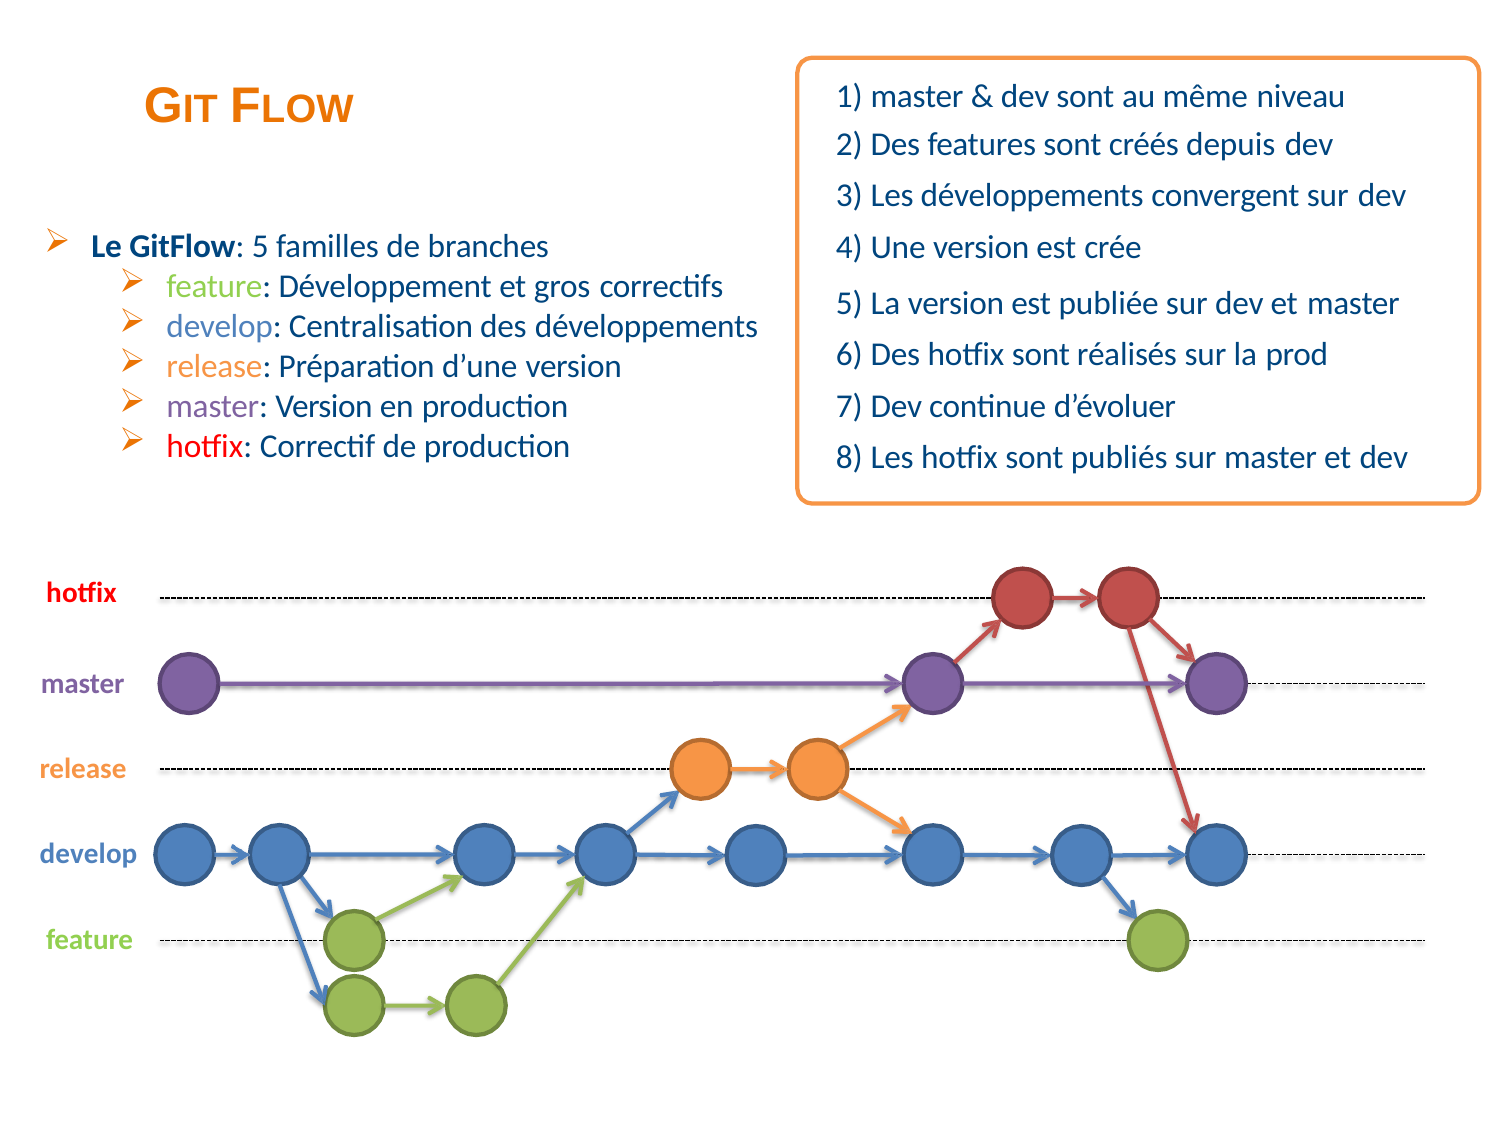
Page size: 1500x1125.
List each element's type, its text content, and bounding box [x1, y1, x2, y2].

text_box feature: Développement et gros correctifs develop: Centralisation des développements release: Préparation d’une version master: Version en production hotfix: Correctif de production [117, 262, 769, 464]
text_box [350, 911, 384, 970]
text_box [955, 660, 1213, 712]
text_box [945, 596, 1027, 674]
text_box [838, 788, 912, 832]
text_box [831, 784, 938, 863]
text_box [1126, 626, 1142, 660]
text_box [383, 995, 446, 1016]
text_box [207, 831, 275, 883]
text_box [1119, 623, 1221, 863]
text_box [1128, 911, 1188, 970]
text_box [847, 770, 1119, 778]
text_box [513, 844, 577, 865]
text_box [155, 766, 671, 778]
text_box [800, 739, 848, 799]
text_box [1103, 832, 1213, 884]
text_box [446, 976, 506, 1036]
text_box [1044, 575, 1125, 627]
text_box [635, 845, 726, 866]
text_box [350, 883, 359, 911]
text_box [1148, 617, 1157, 623]
text_box [785, 845, 904, 865]
text_box [367, 852, 488, 932]
text_box [618, 767, 679, 845]
text_box [962, 673, 1188, 694]
text_box Le GitFlow: 5 familles de branches [42, 222, 556, 265]
text_box [929, 825, 955, 885]
text_box [726, 826, 778, 886]
text_box [261, 825, 301, 879]
text_box [277, 883, 329, 1006]
text_box [962, 845, 1052, 866]
text_box [506, 831, 602, 883]
text_box [1212, 825, 1247, 885]
text_box [383, 941, 488, 950]
text_box [831, 712, 938, 760]
text_box [219, 673, 904, 694]
text_box [1245, 680, 1429, 693]
text_box [838, 712, 909, 751]
text_box [309, 844, 455, 865]
text_box [155, 594, 993, 607]
text_box [628, 832, 745, 884]
text_box [1100, 875, 1138, 920]
text_box [214, 844, 250, 865]
text_box [159, 654, 212, 714]
text_box hotfix master release develop feature [37, 571, 139, 955]
text_box [952, 618, 1002, 664]
text_box [270, 879, 350, 1035]
text_box [374, 883, 459, 922]
text_box [1141, 613, 1221, 623]
text_box [155, 937, 270, 950]
text_box [1110, 568, 1159, 623]
text_box [1221, 766, 1429, 778]
text_box [155, 680, 160, 693]
text_box [625, 790, 680, 836]
text_box [634, 791, 705, 832]
text_box [155, 825, 207, 885]
text_box [1187, 937, 1429, 950]
text_box [993, 568, 1044, 627]
text_box [1093, 871, 1163, 949]
text_box [915, 654, 955, 714]
text_box master & dev sont au même niveau Des features sont créés depuis dev Les développements convergent sur dev Une version est crée La version est publiée sur dev et master Des hotfix sont réalisés sur la prod Dev continue d’évoluer Les hotfix sont publiés sur master et dev [833, 65, 1417, 476]
text_box [1153, 712, 1200, 832]
text_box [611, 941, 1129, 950]
text_box [488, 852, 611, 996]
text_box [466, 825, 506, 852]
text_box [1221, 654, 1247, 713]
text_box [1111, 845, 1188, 865]
text_box [797, 57, 1480, 504]
title GIT FLOW [141, 70, 359, 222]
text_box [212, 660, 929, 712]
text_box [301, 831, 480, 883]
text_box [350, 976, 376, 1036]
text_box [723, 746, 814, 798]
text_box [1157, 594, 1429, 607]
text_box [1052, 588, 1100, 608]
text_box [730, 759, 789, 780]
text_box [376, 982, 466, 1034]
text_box [495, 883, 584, 986]
text_box [1245, 851, 1429, 864]
text_box [955, 832, 1071, 884]
text_box [1052, 826, 1103, 886]
text_box [588, 825, 628, 884]
text_box [671, 739, 723, 799]
text_box [778, 832, 929, 884]
